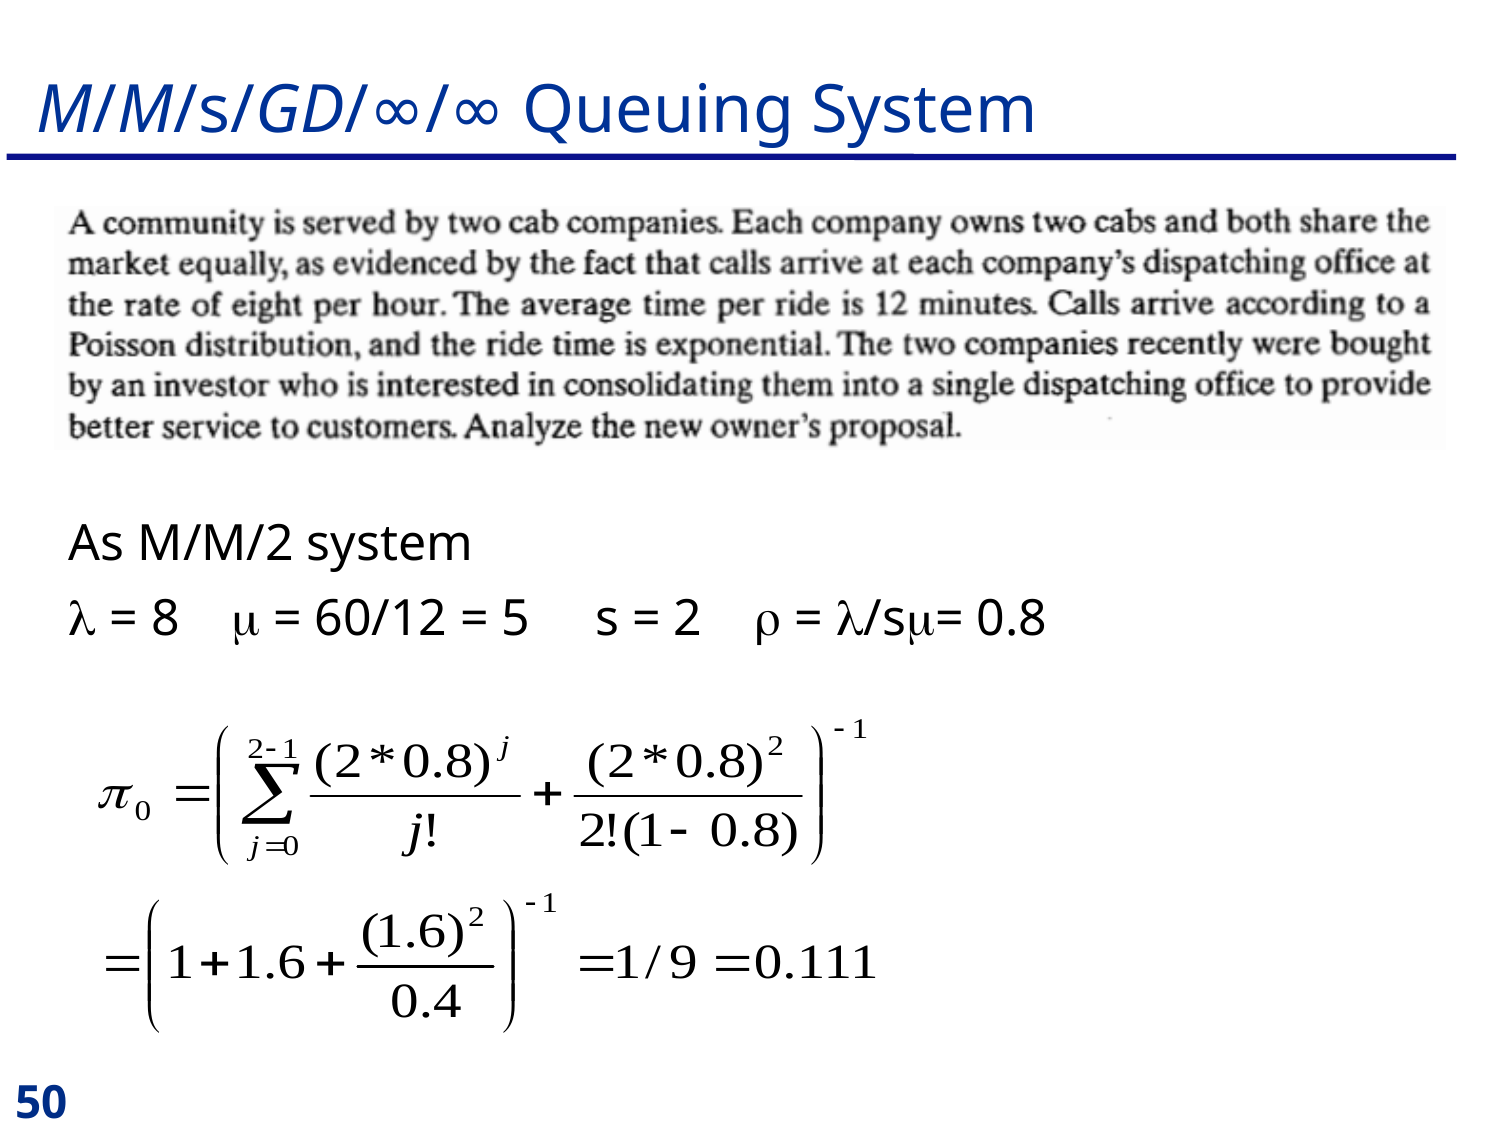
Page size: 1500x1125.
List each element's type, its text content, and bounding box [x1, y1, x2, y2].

text_box As M/M/2 system [54, 502, 1094, 578]
slide_number 50 [0, 1065, 325, 1125]
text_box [91, 706, 888, 1043]
picture [54, 206, 1446, 451]
text_box  = 8  = 60/12 = 5 s = 2  = /s= 0.8 [54, 578, 1267, 654]
title M/M/s/GD/∞/∞ Queuing System [21, 0, 1500, 154]
